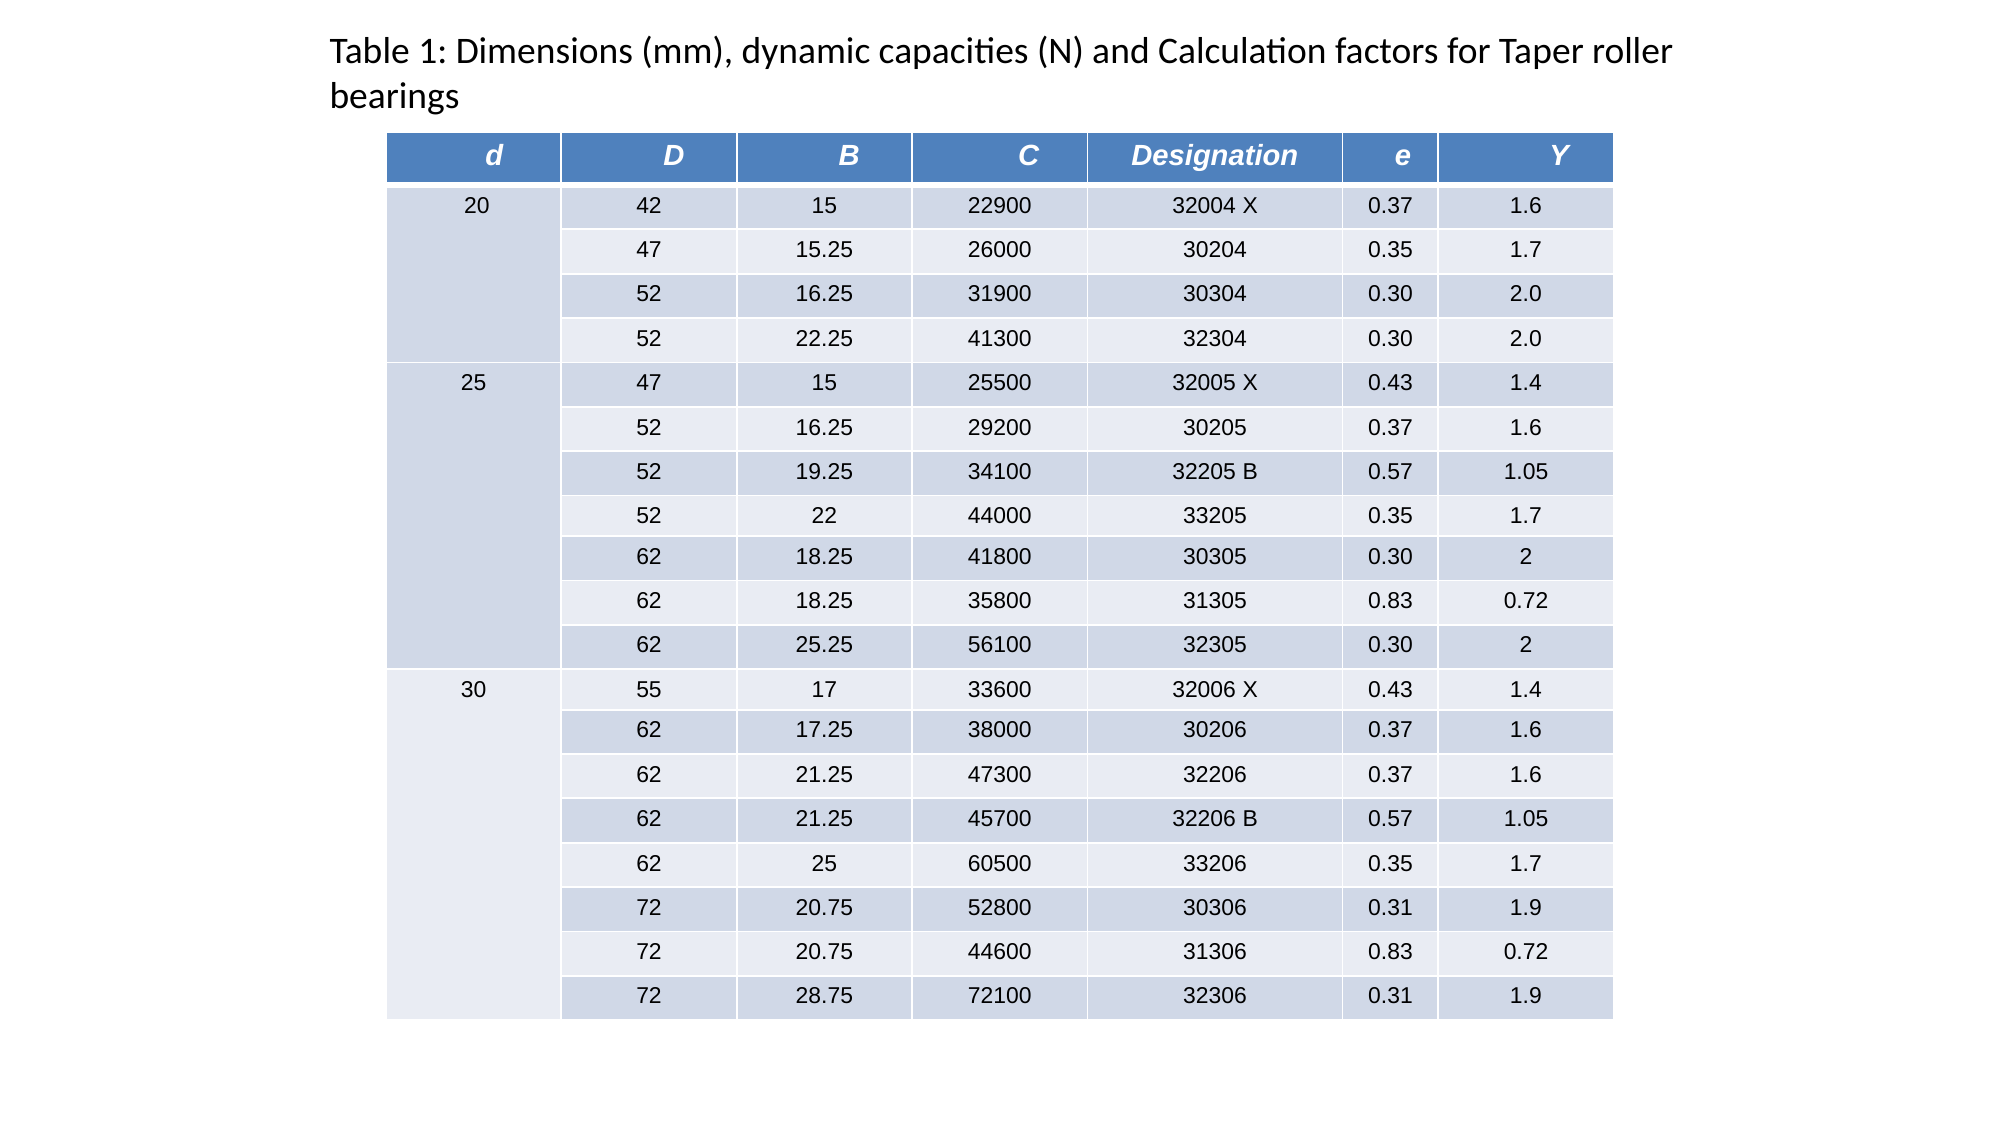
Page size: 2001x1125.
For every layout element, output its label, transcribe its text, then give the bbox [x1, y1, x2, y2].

table_cell 0.57 [1343, 452, 1437, 495]
table_cell 31900 [913, 275, 1087, 317]
table_cell 18.25 [738, 537, 911, 580]
table_cell 1.9 [1439, 888, 1613, 931]
table_cell 0.31 [1343, 977, 1437, 1019]
table_cell 33205 [1088, 496, 1342, 535]
table_cell 72 [562, 932, 736, 975]
table_cell 0.31 [1343, 888, 1437, 931]
table_cell 15.25 [738, 230, 911, 273]
table_cell 45700 [913, 799, 1087, 842]
table_cell 0.37 [1343, 188, 1437, 228]
table_cell 52 [562, 496, 736, 535]
table_cell 1.7 [1439, 844, 1613, 886]
table_cell 30204 [1088, 230, 1342, 273]
table_cell 52 [562, 452, 736, 495]
table_cell 30205 [1088, 408, 1342, 450]
table_cell 32006 X [1088, 670, 1342, 709]
table_cell 0.57 [1343, 799, 1437, 842]
table_cell 41800 [913, 537, 1087, 580]
table_cell 22900 [913, 188, 1087, 228]
table_cell 0.83 [1343, 581, 1437, 624]
table_cell 32304 [1088, 319, 1342, 362]
table_cell 62 [562, 799, 736, 842]
table_cell 62 [562, 711, 736, 753]
table_cell 30206 [1088, 711, 1342, 753]
table_cell 44600 [913, 932, 1087, 975]
table_cell 25.25 [738, 626, 911, 668]
table_cell 0.35 [1343, 496, 1437, 535]
table_cell 0.35 [1343, 844, 1437, 886]
table_cell 52 [562, 408, 736, 450]
table_cell 20.75 [738, 932, 911, 975]
table_cell 16.25 [738, 408, 911, 450]
table_cell 0.37 [1343, 711, 1437, 753]
table_cell 52800 [913, 888, 1087, 931]
table_cell 1.6 [1439, 755, 1613, 797]
table_cell 21.25 [738, 799, 911, 842]
table_cell 1.7 [1439, 230, 1613, 273]
table_cell 30305 [1088, 537, 1342, 580]
table_cell 35800 [913, 581, 1087, 624]
table_cell 62 [562, 755, 736, 797]
table_cell 72 [562, 888, 736, 931]
table_cell 32005 X [1088, 363, 1342, 406]
table_cell 55 [562, 670, 736, 709]
table_cell 0.35 [1343, 230, 1437, 273]
table_cell 33600 [913, 670, 1087, 709]
table_cell 32206 B [1088, 799, 1342, 842]
table_cell 62 [562, 844, 736, 886]
table_cell 1.6 [1439, 711, 1613, 753]
table_cell 29200 [913, 408, 1087, 450]
table_cell 31306 [1088, 932, 1342, 975]
table_cell 17.25 [738, 711, 911, 753]
table_cell 25500 [913, 363, 1087, 406]
table_cell 30304 [1088, 275, 1342, 317]
table_cell 2 [1439, 626, 1613, 668]
table_cell 0.43 [1343, 670, 1437, 709]
table_cell 1.05 [1439, 799, 1613, 842]
table_cell 44000 [913, 496, 1087, 535]
table_cell 33206 [1088, 844, 1342, 886]
table_cell 31305 [1088, 581, 1342, 624]
table_cell 2 [1439, 537, 1613, 580]
table_cell 17 [738, 670, 911, 709]
table_cell 25 [387, 363, 560, 668]
table_cell 38000 [913, 711, 1087, 753]
table_cell 15 [738, 188, 911, 228]
table_cell 47300 [913, 755, 1087, 797]
table_cell 32205 B [1088, 452, 1342, 495]
table_cell 20.75 [738, 888, 911, 931]
table_cell 32004 X [1088, 188, 1342, 228]
table_cell 47 [562, 363, 736, 406]
table_cell 16.25 [738, 275, 911, 317]
table_header D [562, 133, 736, 182]
table_cell 72100 [913, 977, 1087, 1019]
table_cell 28.75 [738, 977, 911, 1019]
table_cell 1.6 [1439, 188, 1613, 228]
table_cell 18.25 [738, 581, 911, 624]
table_cell 15 [738, 363, 911, 406]
table_cell 32306 [1088, 977, 1342, 1019]
table_header Designation [1088, 133, 1342, 182]
table_cell 0.30 [1343, 626, 1437, 668]
table_cell 21.25 [738, 755, 911, 797]
table_cell 30306 [1088, 888, 1342, 931]
table_cell 0.30 [1343, 319, 1437, 362]
table_cell 32305 [1088, 626, 1342, 668]
table_cell 0.37 [1343, 408, 1437, 450]
table_cell 32206 [1088, 755, 1342, 797]
table_cell 26000 [913, 230, 1087, 273]
table_cell 0.30 [1343, 275, 1437, 317]
table_cell 25 [738, 844, 911, 886]
table_cell 62 [562, 581, 736, 624]
table_cell 0.43 [1343, 363, 1437, 406]
table_header d [387, 133, 560, 182]
table_cell 34100 [913, 452, 1087, 495]
table_cell 62 [562, 537, 736, 580]
table_cell 0.72 [1439, 581, 1613, 624]
table_header B [738, 133, 911, 182]
table_cell 0.37 [1343, 755, 1437, 797]
table_cell 1.4 [1439, 670, 1613, 709]
table_cell 42 [562, 188, 736, 228]
table_cell 72 [562, 977, 736, 1019]
table_cell 2.0 [1439, 275, 1613, 317]
table_cell 22.25 [738, 319, 911, 362]
table_cell 20 [387, 188, 560, 362]
table_cell 1.4 [1439, 363, 1613, 406]
table_cell 2.0 [1439, 319, 1613, 362]
table_cell 52 [562, 319, 736, 362]
table_cell 19.25 [738, 452, 911, 495]
table_cell 0.72 [1439, 932, 1613, 975]
table_header e [1343, 133, 1437, 182]
table_cell 0.83 [1343, 932, 1437, 975]
table_cell 22 [738, 496, 911, 535]
text_box Table 1: Dimensions (mm), dynamic capacities (N) and Calculation factors for Taper roller bearings [314, 19, 1750, 124]
table_cell 1.9 [1439, 977, 1613, 1019]
table_header Y [1439, 133, 1613, 182]
table_cell 0.30 [1343, 537, 1437, 580]
table_header C [913, 133, 1087, 182]
table_cell 56100 [913, 626, 1087, 668]
table_cell 1.6 [1439, 408, 1613, 450]
table_cell 1.7 [1439, 496, 1613, 535]
table_cell 52 [562, 275, 736, 317]
table_cell 1.05 [1439, 452, 1613, 495]
table_cell 47 [562, 230, 736, 273]
table_cell 41300 [913, 319, 1087, 362]
table_cell 60500 [913, 844, 1087, 886]
table_cell 62 [562, 626, 736, 668]
table_cell 30 [387, 670, 560, 1019]
